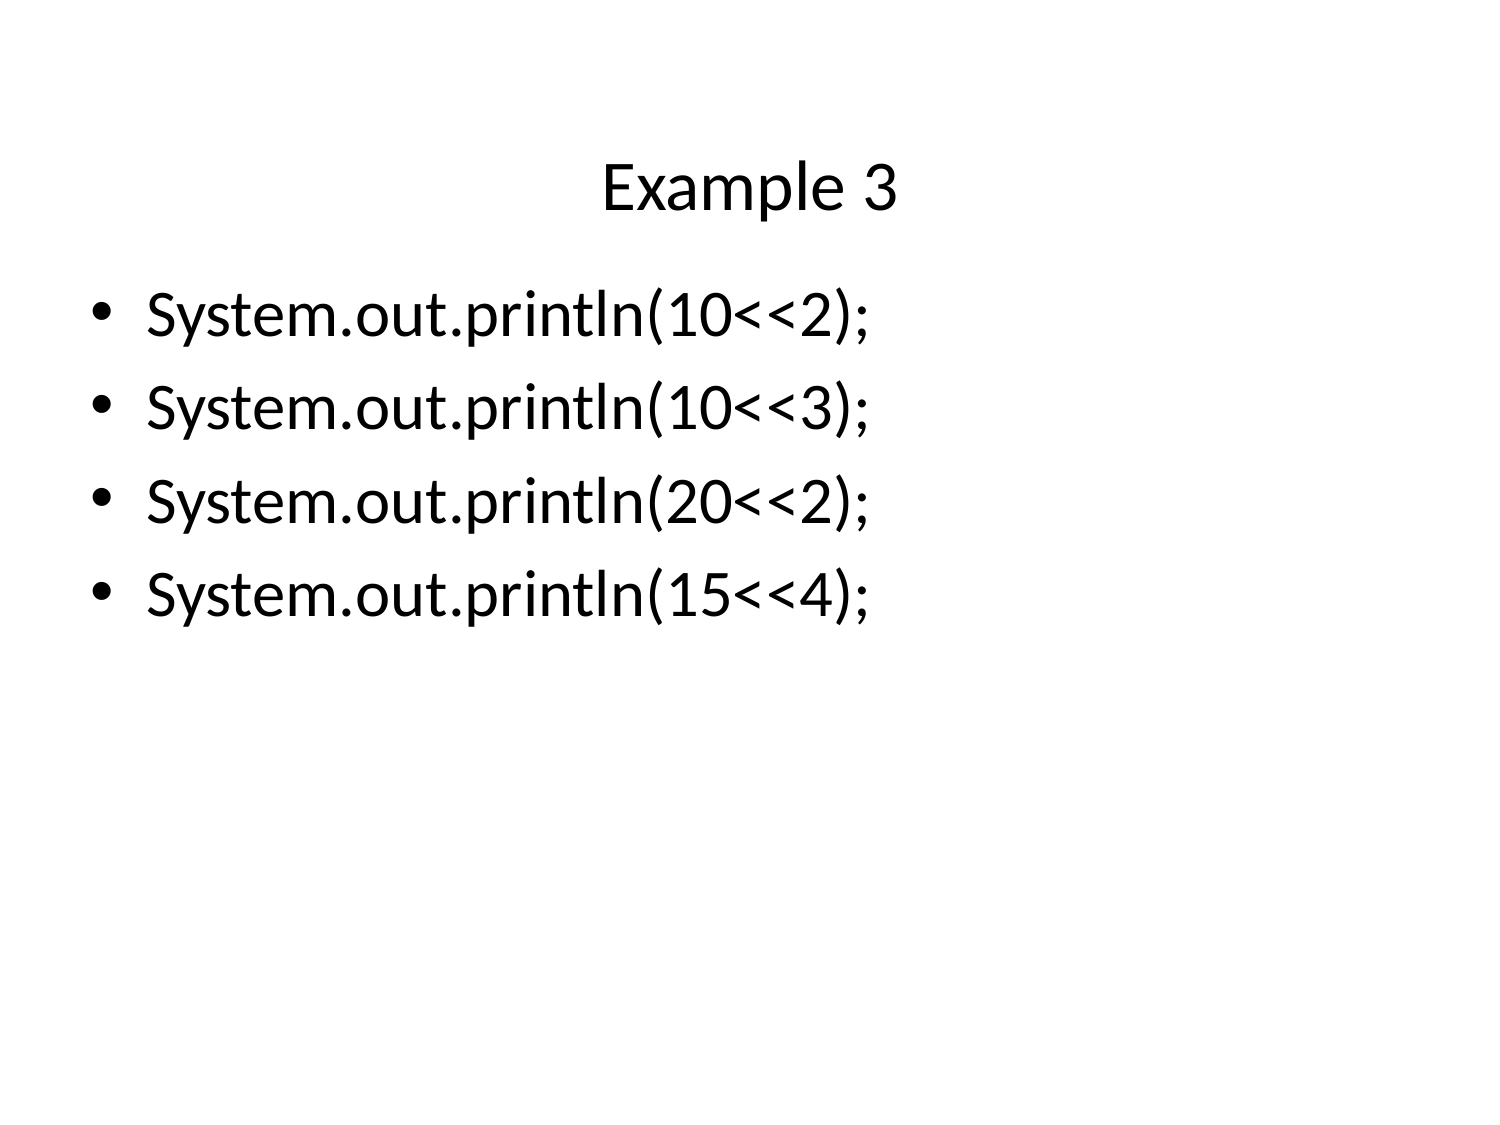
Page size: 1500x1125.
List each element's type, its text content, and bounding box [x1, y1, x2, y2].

list System.out.println(10<<2); System.out.println(10<<3); System.out.println(20<<2); System.out.println(15<<4); [75, 262, 1425, 1005]
title Example 3 [75, 45, 1425, 233]
